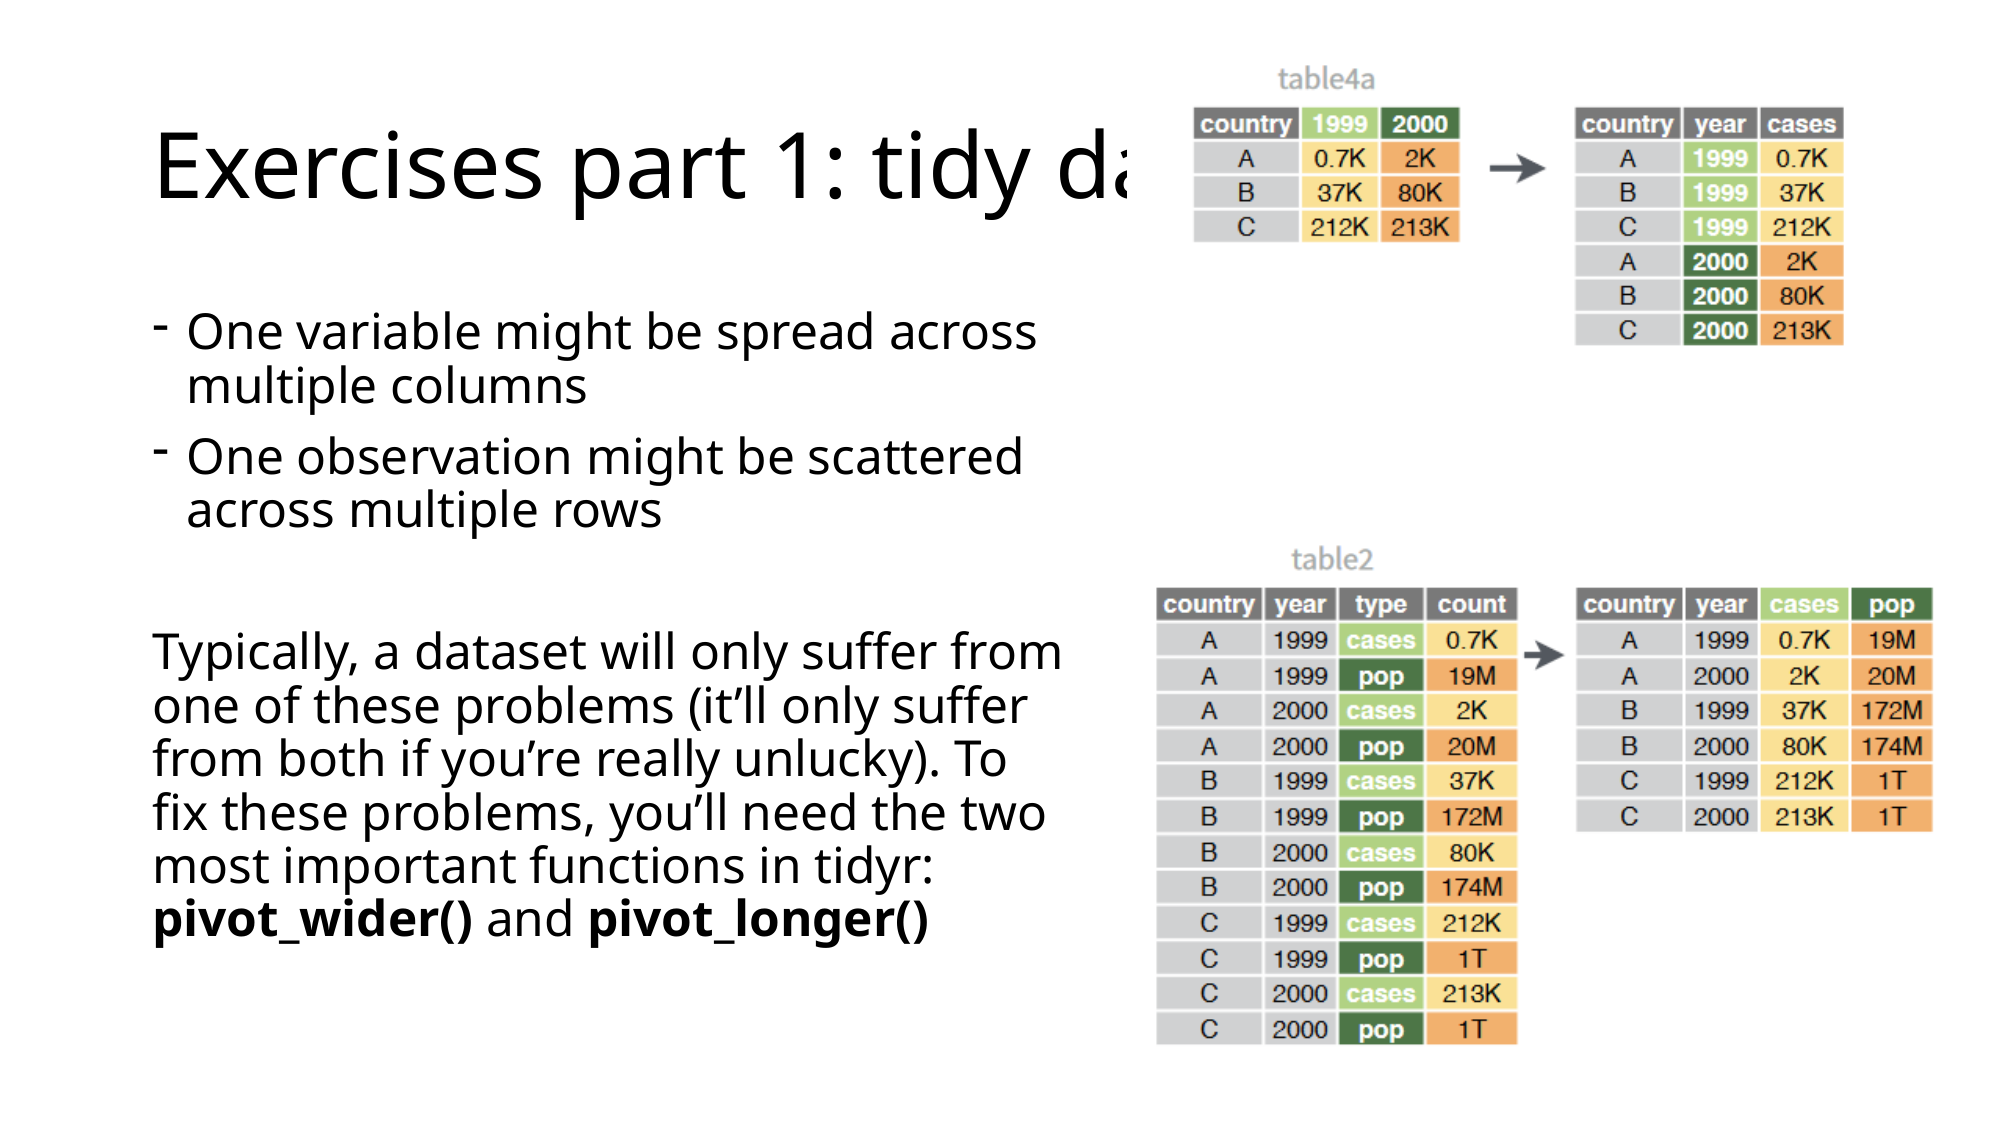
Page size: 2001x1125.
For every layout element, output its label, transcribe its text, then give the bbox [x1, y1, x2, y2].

picture [1127, 50, 1952, 1066]
title Exercises part 1: tidy data [137, 59, 1127, 278]
list One variable might be spread across multiple columns One observation might be scattered across multiple rows Typically, a dataset will only suffer from one of these problems (it’ll only suffer from both if you’re really unlucky). To fix these problems, you’ll need the two most important functions in tidyr: pivot_wider() and pivot_longer() [137, 299, 1086, 1014]
